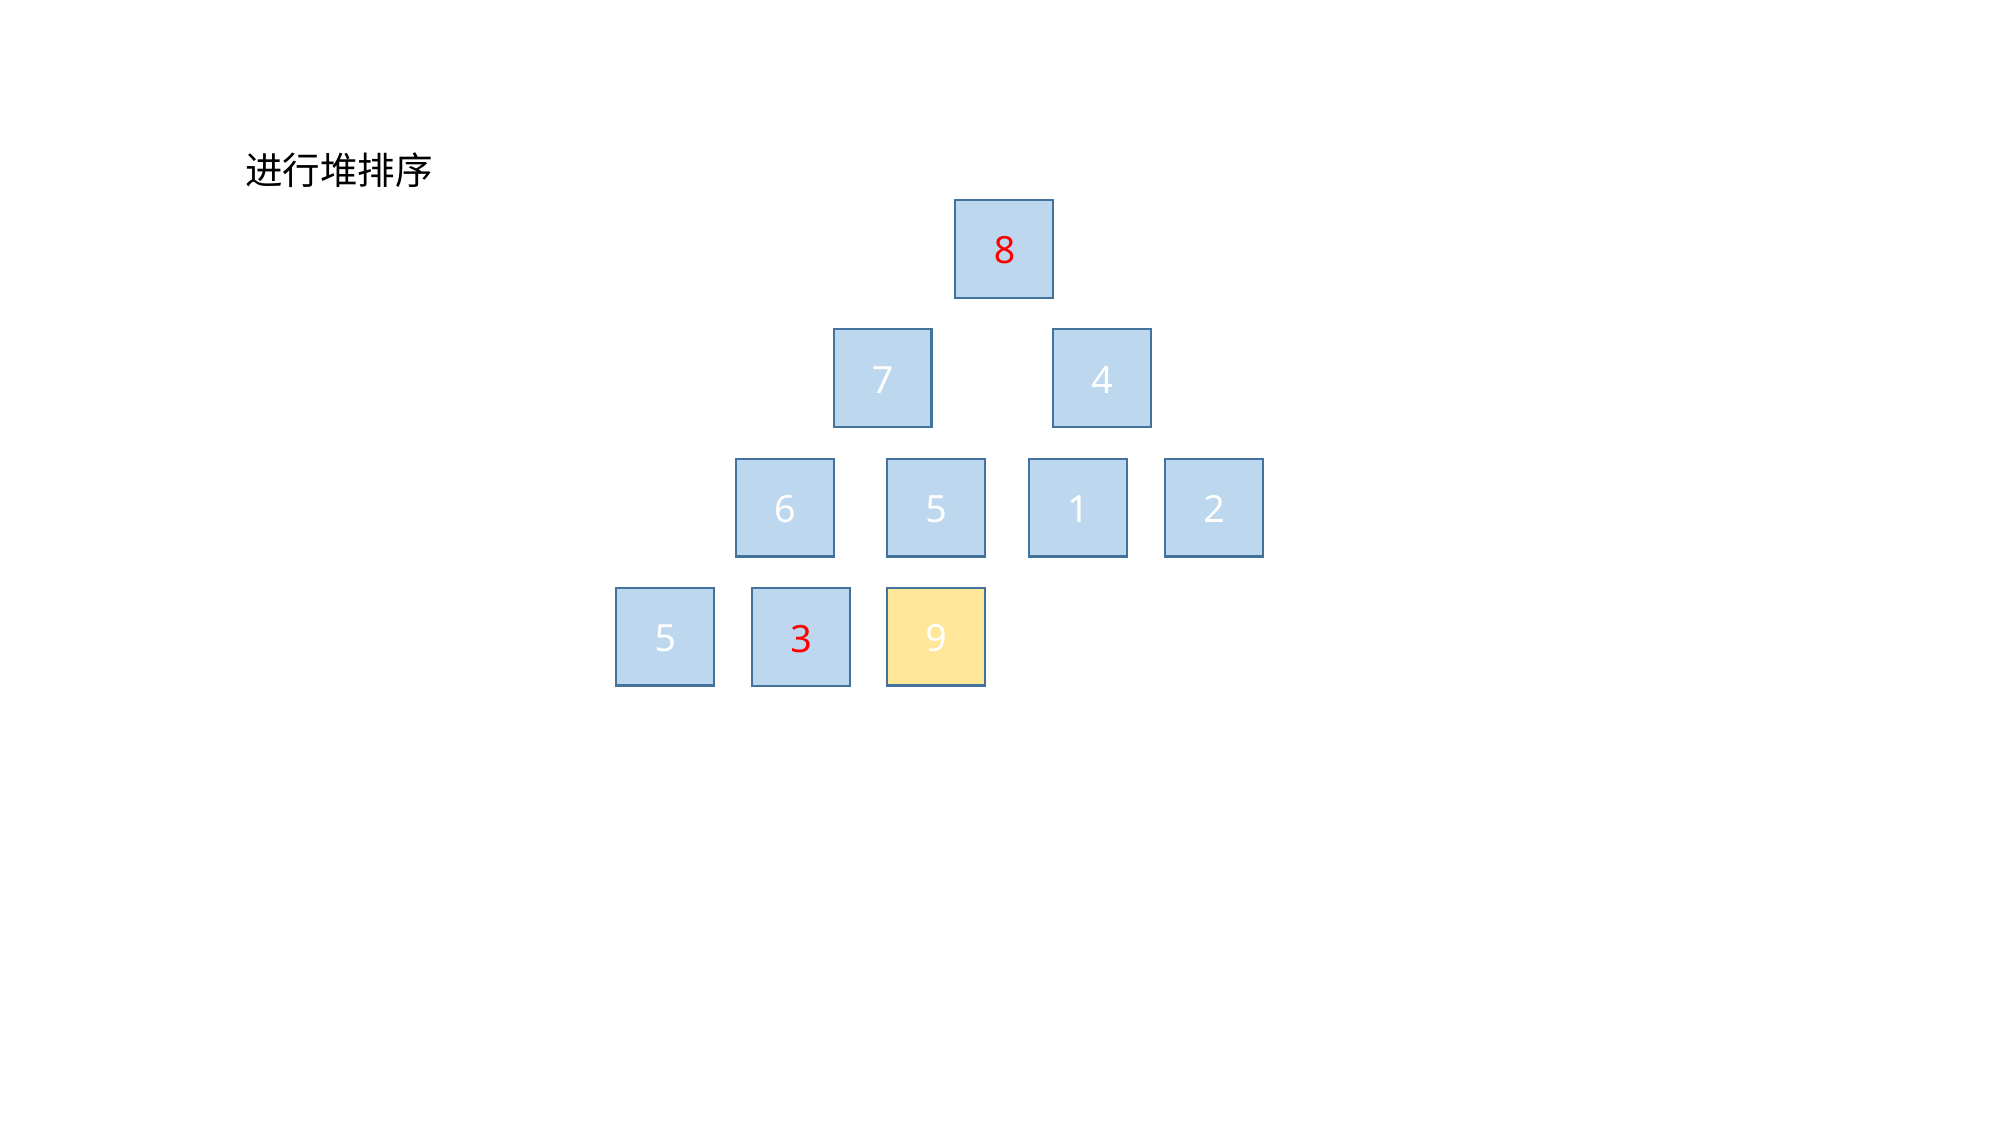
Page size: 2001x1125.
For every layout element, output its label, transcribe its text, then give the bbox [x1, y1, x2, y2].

text_box 5 [615, 587, 715, 687]
text_box 7 [833, 328, 933, 428]
text_box 4 [1052, 328, 1152, 428]
text_box 6 [735, 458, 835, 558]
text_box 1 [1028, 458, 1128, 558]
text_box 8 [954, 199, 1054, 299]
text_box 3 [751, 587, 851, 687]
text_box 5 [886, 458, 986, 558]
text_box 进行堆排序 [230, 139, 591, 200]
text_box 2 [1164, 458, 1264, 558]
text_box 9 [886, 587, 986, 687]
